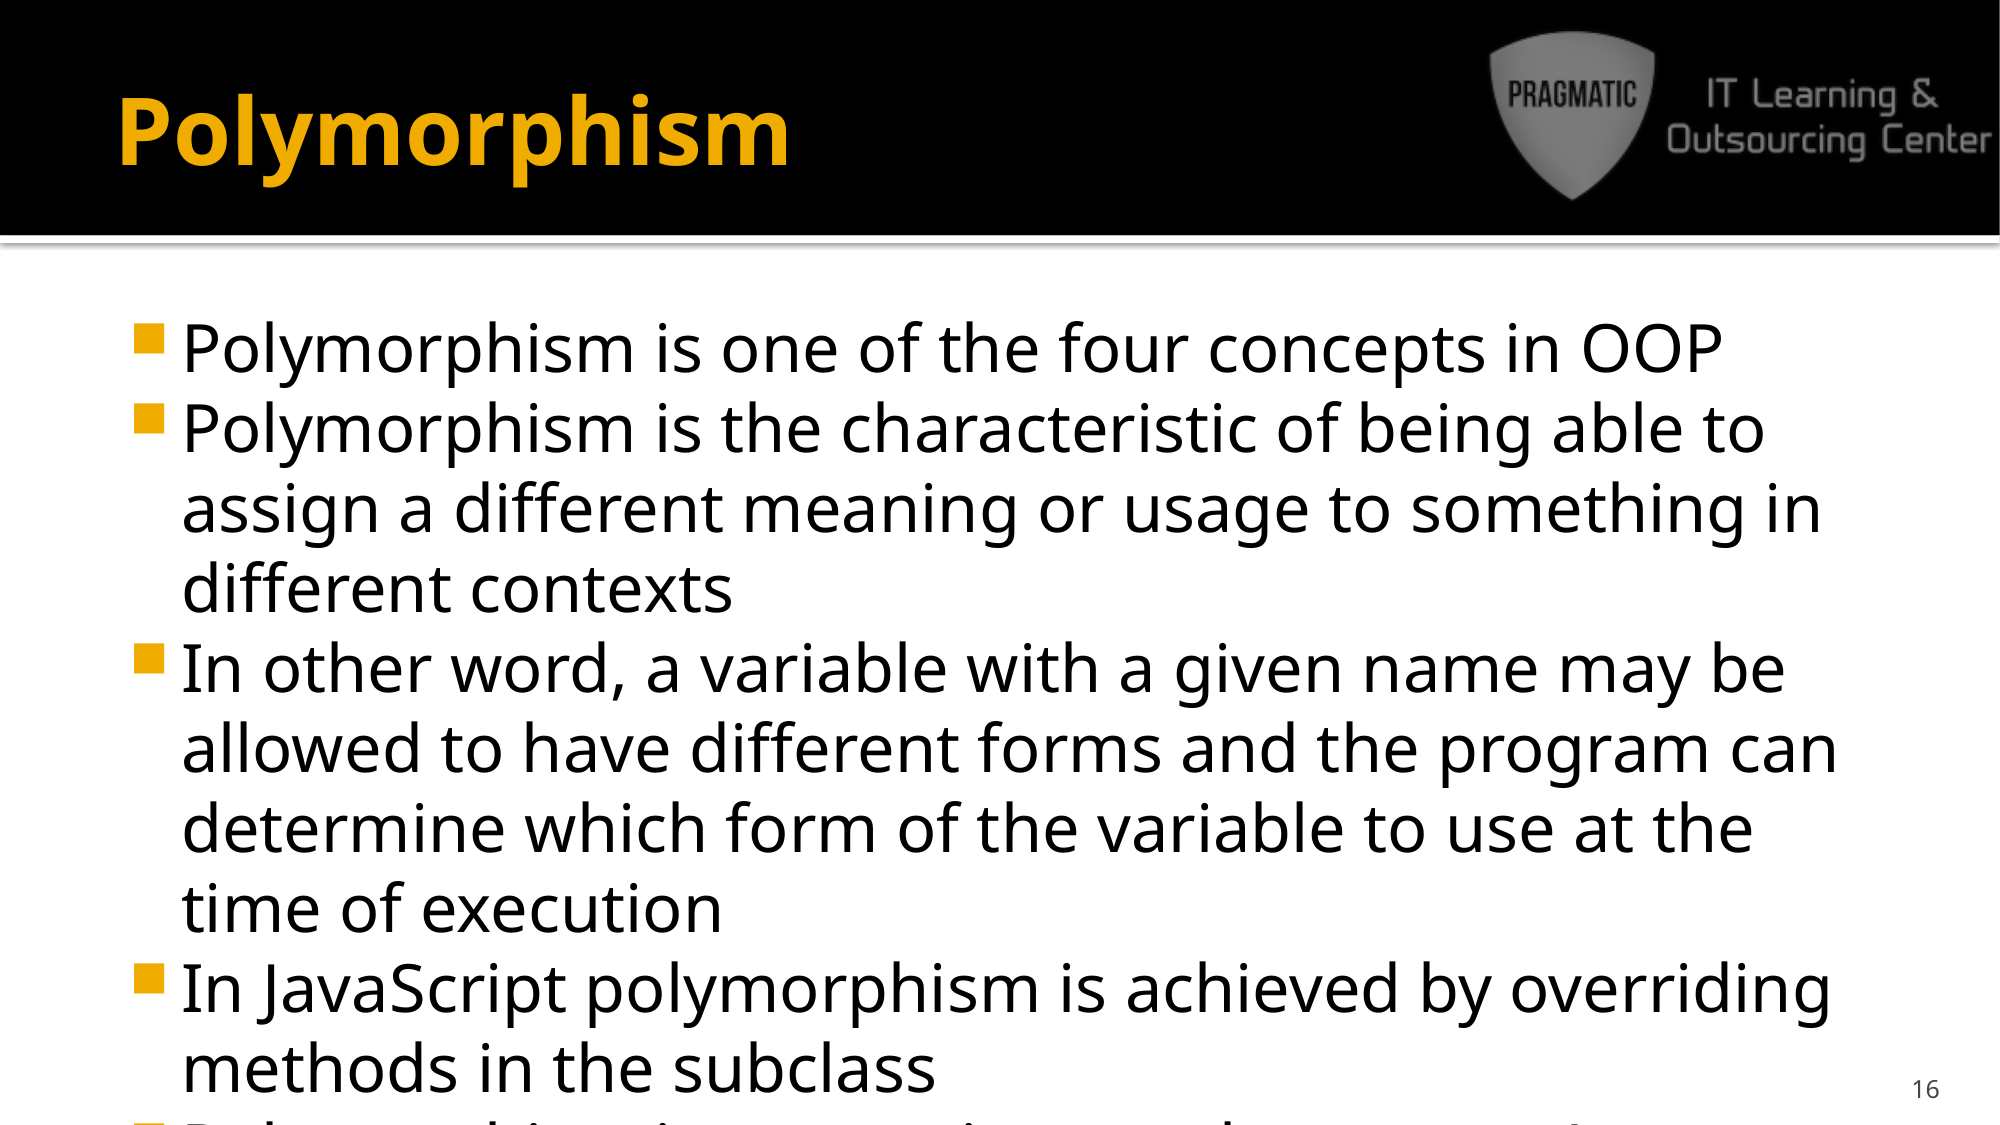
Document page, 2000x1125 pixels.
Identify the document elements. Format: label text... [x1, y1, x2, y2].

slide_number 16 [1794, 1062, 1955, 1108]
list Polymorphism is one of the four concepts in OOP Polymorphism is the characteristic of being able to assign a different meaning or usage to something in different contexts In other word, a variable with a given name may be allowed to have different forms and the program can determine which form of the variable to use at the time of execution In JavaScript polymorphism is achieved by overriding methods in the subclass Polymorphism is a generic term that means 'many shapes' [99, 291, 1900, 1050]
title Polymorphism [99, 25, 1475, 231]
picture [1484, 24, 2000, 207]
